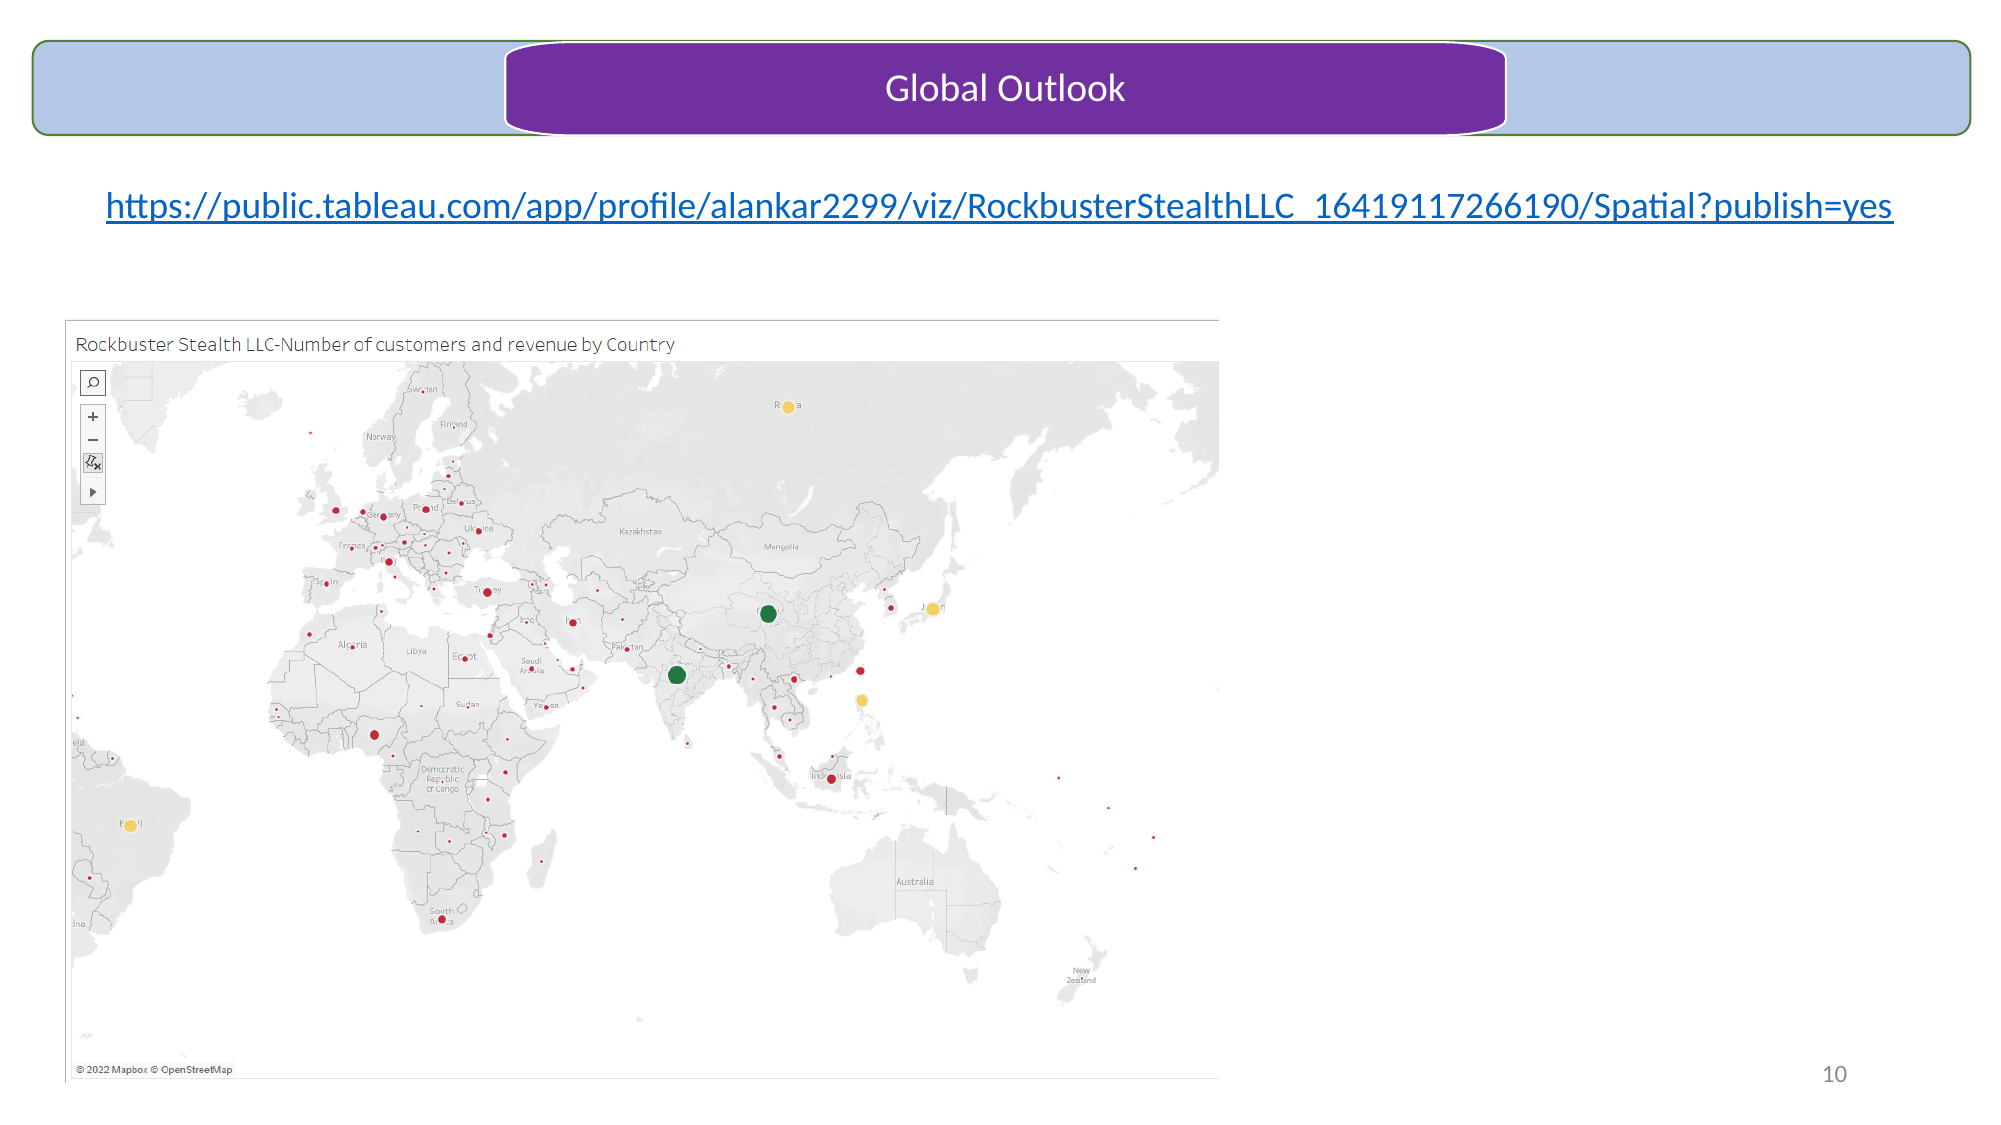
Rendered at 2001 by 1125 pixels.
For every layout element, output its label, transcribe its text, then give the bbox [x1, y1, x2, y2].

text_box Global Outlook [504, 41, 1507, 137]
text_box https://public.tableau.com/app/profile/alankar2299/viz/RockbusterStealthLLC_16419117266190/Spatial?publish=yes [90, 173, 1946, 279]
slide_number 10 [1412, 1042, 1863, 1103]
picture [65, 318, 1219, 1083]
